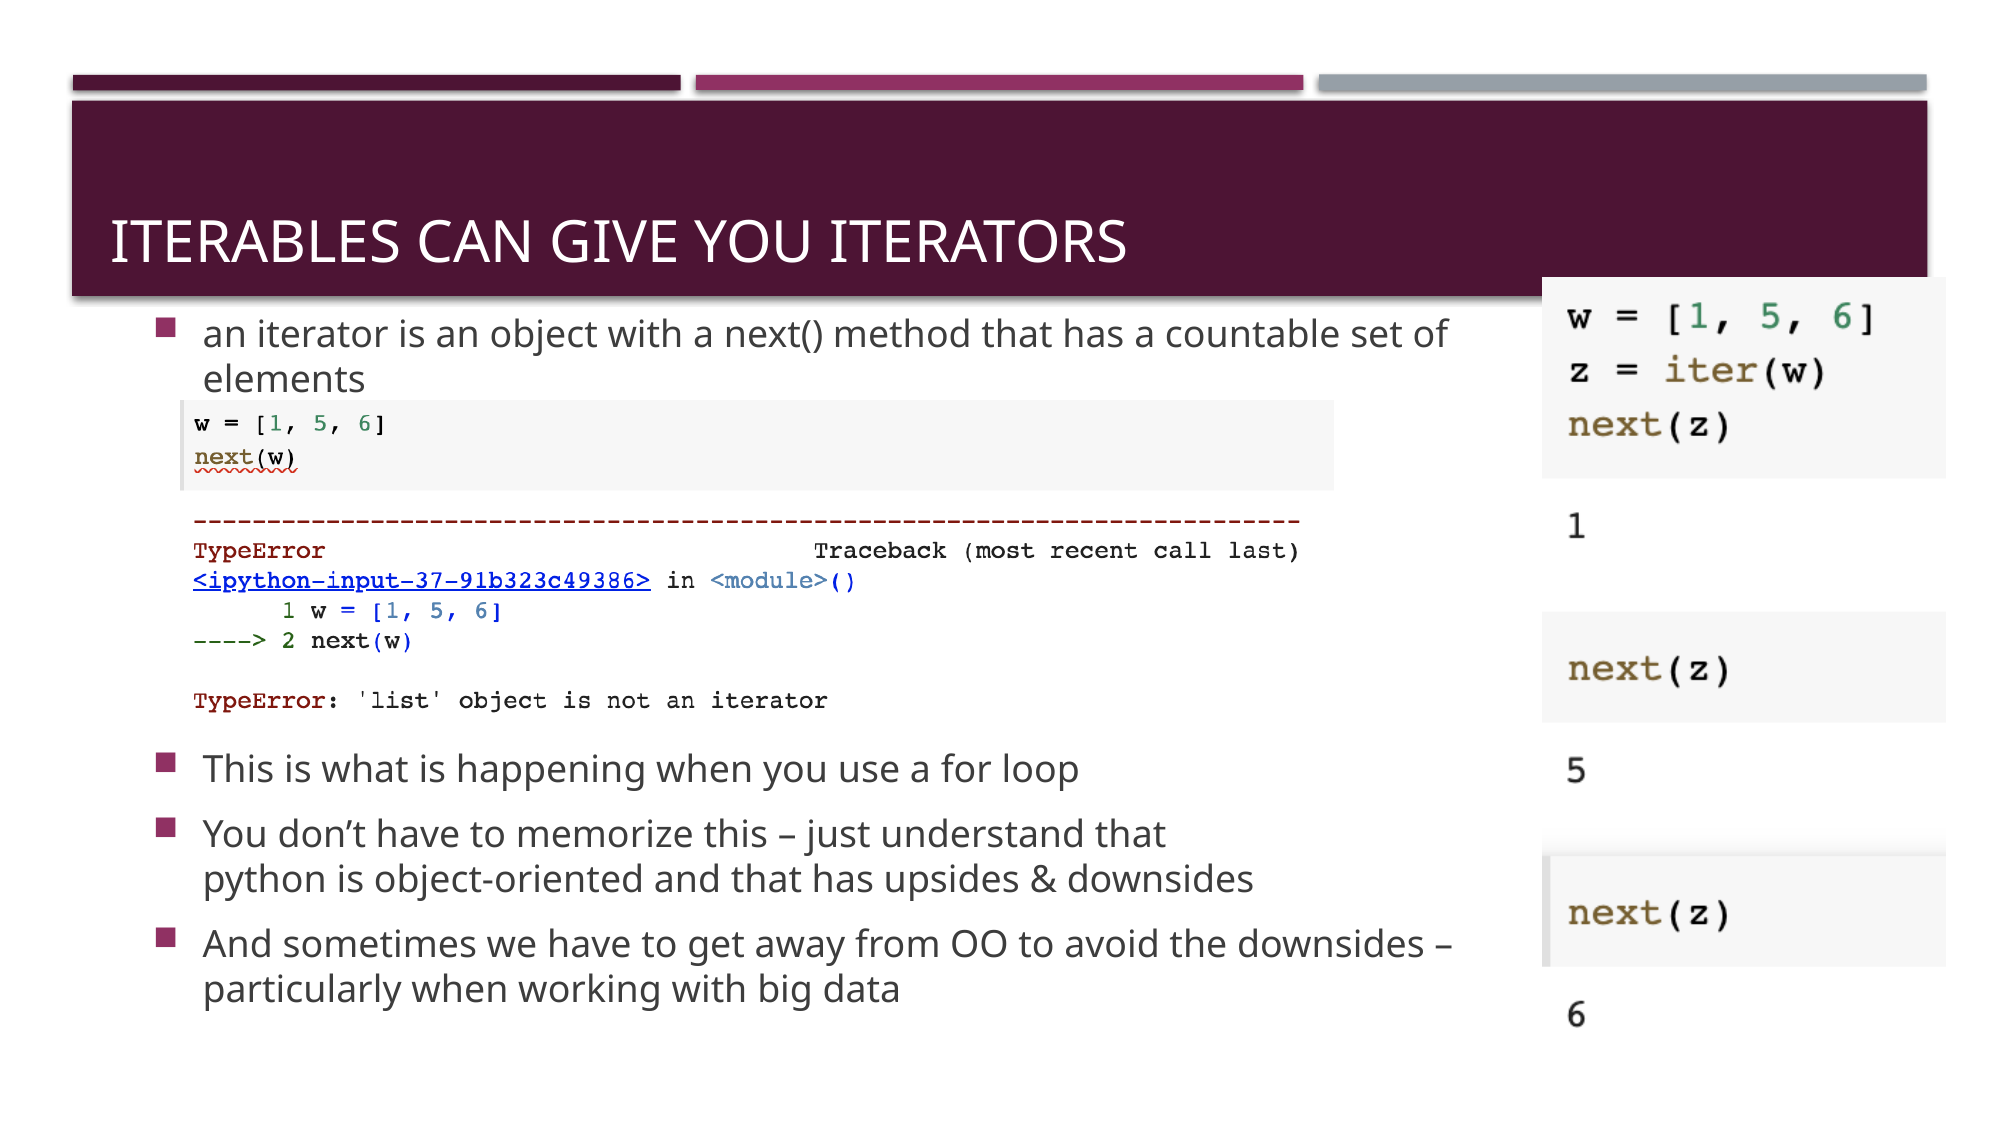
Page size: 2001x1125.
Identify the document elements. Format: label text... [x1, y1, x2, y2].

picture [179, 400, 1334, 725]
list an iterator is an object with a next() method that has a countable set of elements This is what is happening when you use a for loop You don’t have to memorize this – just understand that python is object-oriented and that has upsides & downsides And sometimes we have to get away from OO to avoid the downsides – particularly when working with big data [137, 299, 1567, 1086]
picture [1541, 276, 1946, 1056]
title Iterables can give you iterators [95, 115, 1905, 282]
